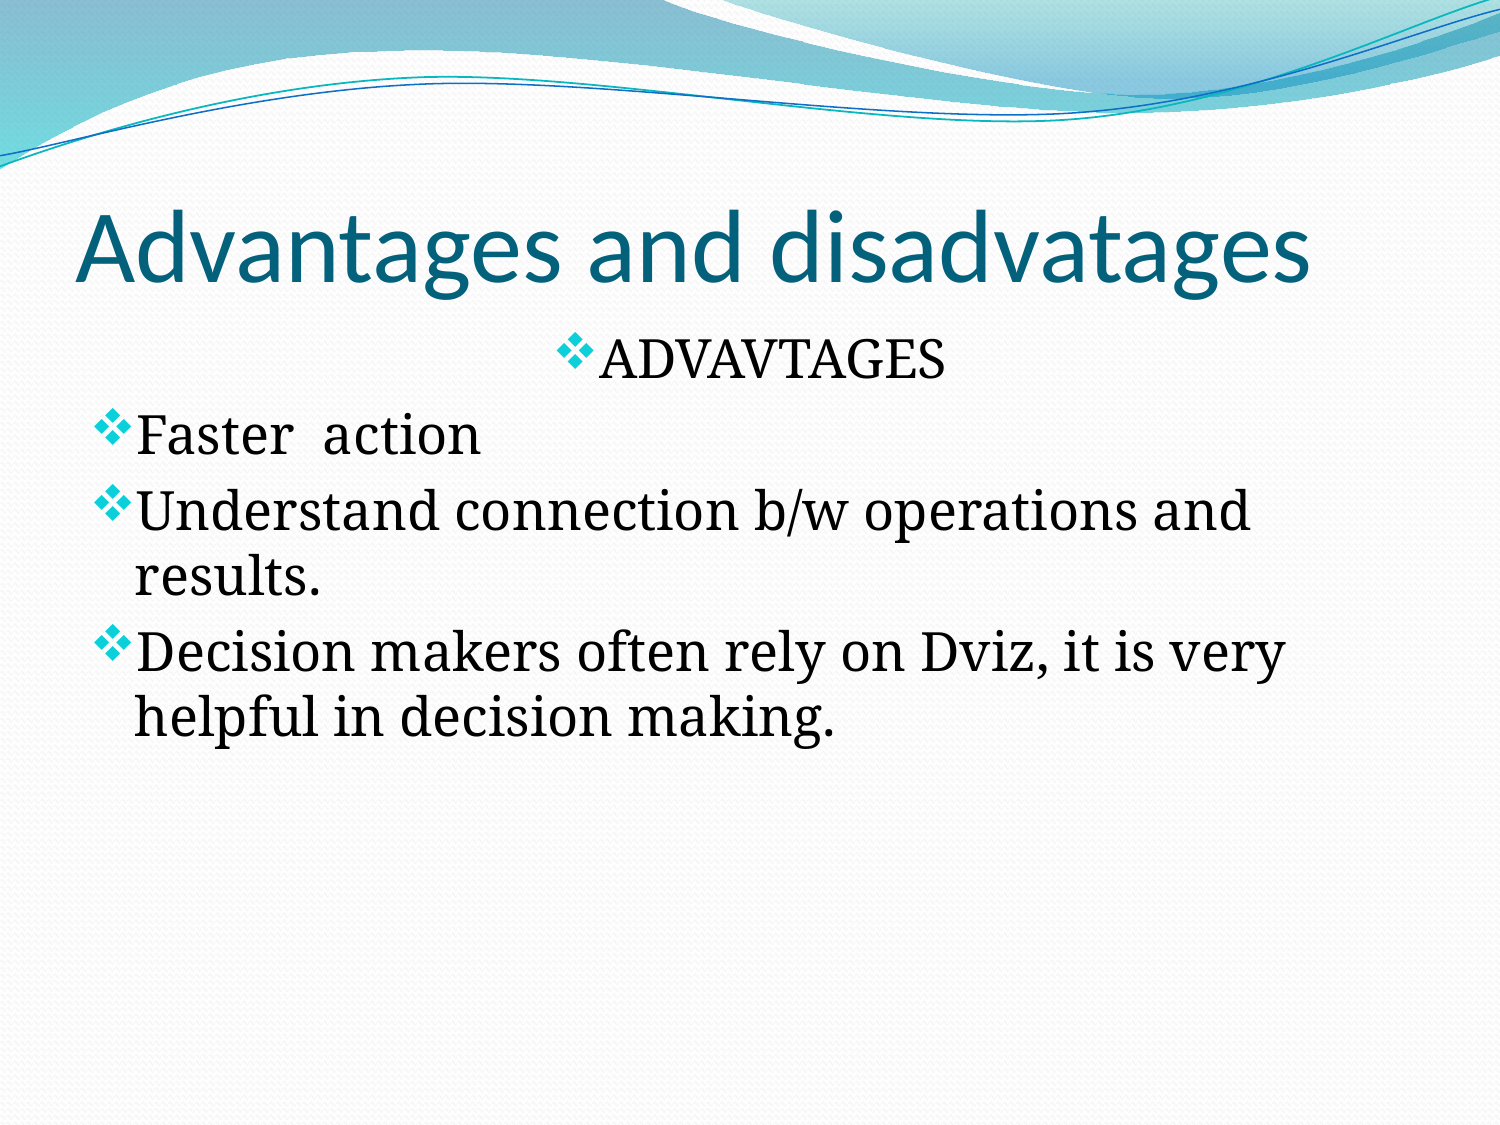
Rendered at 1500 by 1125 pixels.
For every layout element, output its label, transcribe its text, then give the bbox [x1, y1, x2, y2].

list ADVAVTAGES Faster action Understand connection b/w operations and results. Decision makers often rely on Dviz, it is very helpful in decision making. [75, 317, 1425, 1038]
title Advantages and disadvatages [75, 115, 1425, 303]
